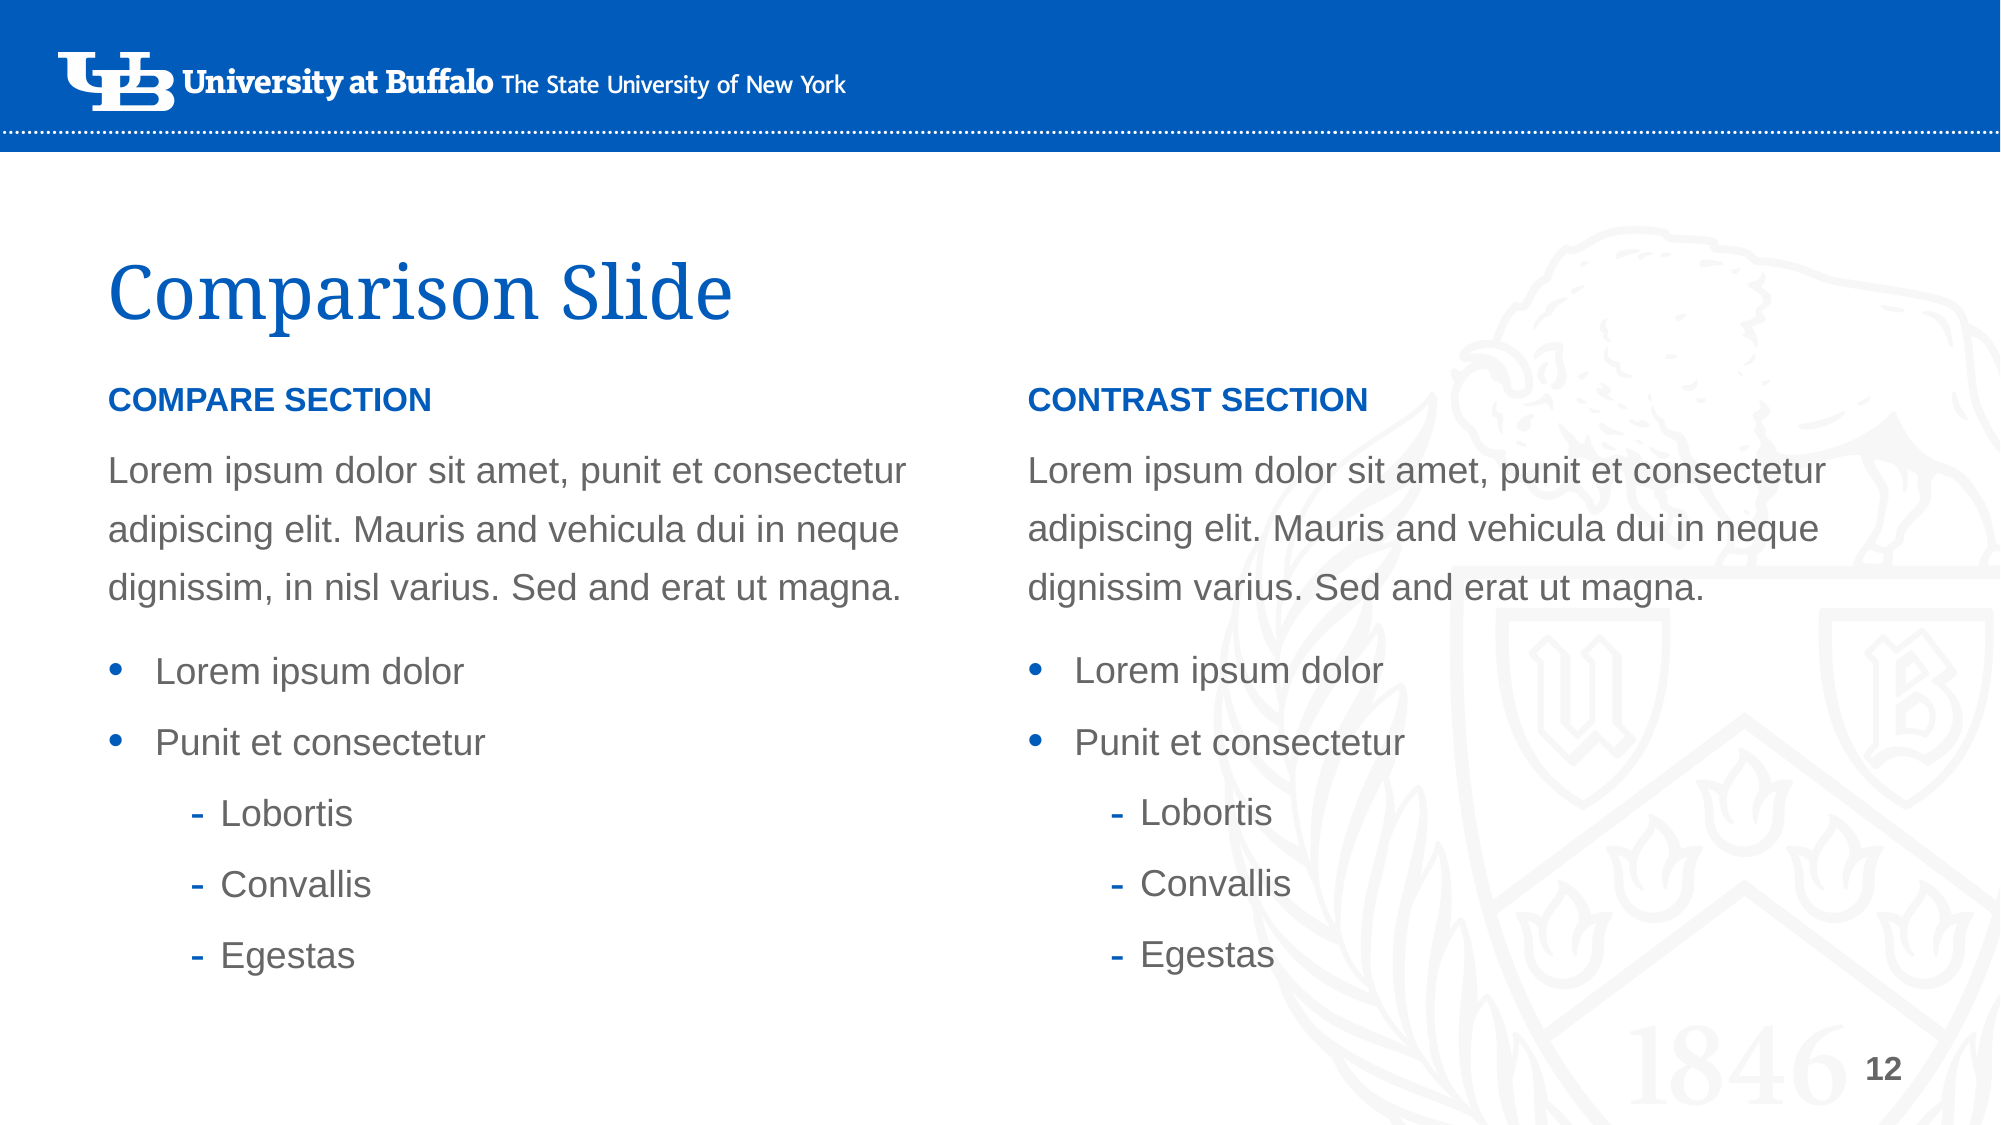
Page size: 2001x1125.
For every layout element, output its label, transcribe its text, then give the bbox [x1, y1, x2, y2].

title Comparison Slide [93, 246, 1818, 343]
list Lorem ipsum dolor sit amet, punit et consectetur adipiscing elit. Mauris and vehicula dui in neque dignissim, in nisl varius. Sed and erat ut magna. Lorem ipsum dolor Punit et consectetur Lobortis Convallis Egestas [93, 425, 937, 1006]
list Lorem ipsum dolor sit amet, punit et consectetur adipiscing elit. Mauris and vehicula dui in neque dignissim varius. Sed and erat ut magna. Lorem ipsum dolor Punit et consectetur Lobortis Convallis Egestas [1012, 425, 1856, 1006]
picture [0, 0, 2001, 1125]
footer 12 [1242, 1036, 1918, 1097]
list Compare Section [93, 358, 936, 423]
list Contrast Section [1012, 358, 1856, 424]
